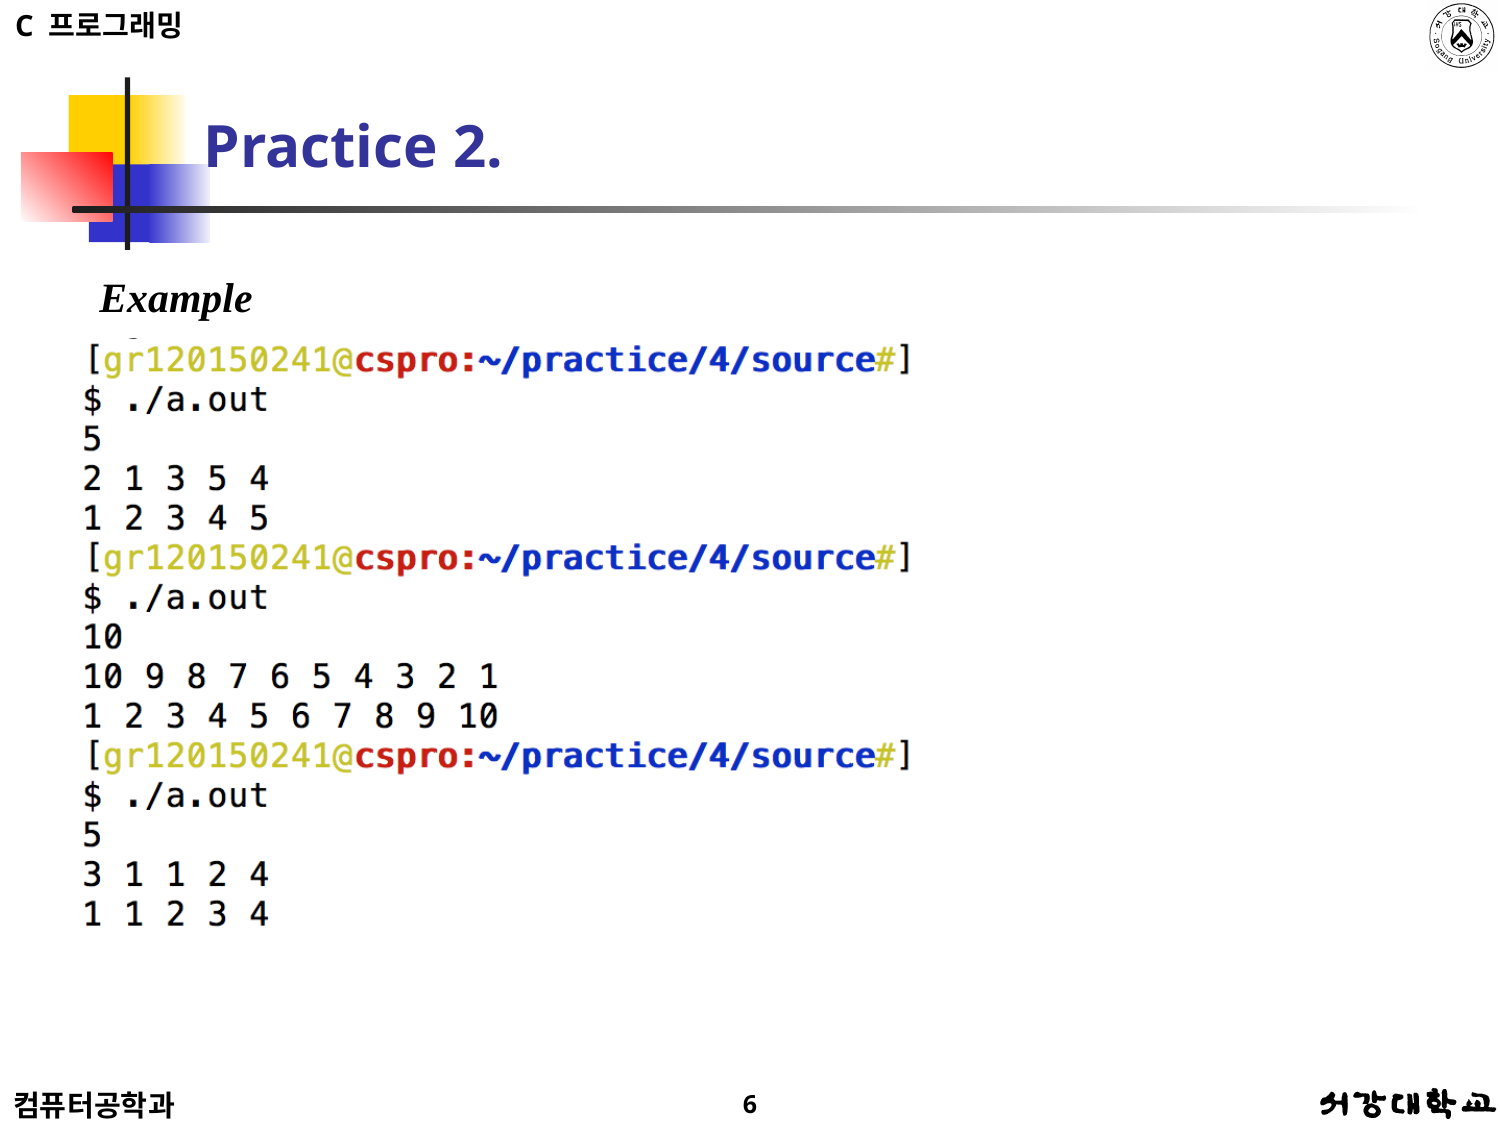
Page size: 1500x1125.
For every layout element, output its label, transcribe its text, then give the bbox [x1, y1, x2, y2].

list Example [71, 262, 1435, 1051]
picture [76, 337, 921, 935]
picture [1425, 0, 1498, 71]
slide_number 6 [680, 1086, 819, 1125]
picture [1317, 1087, 1498, 1120]
title Practice 2. [188, 101, 1438, 188]
